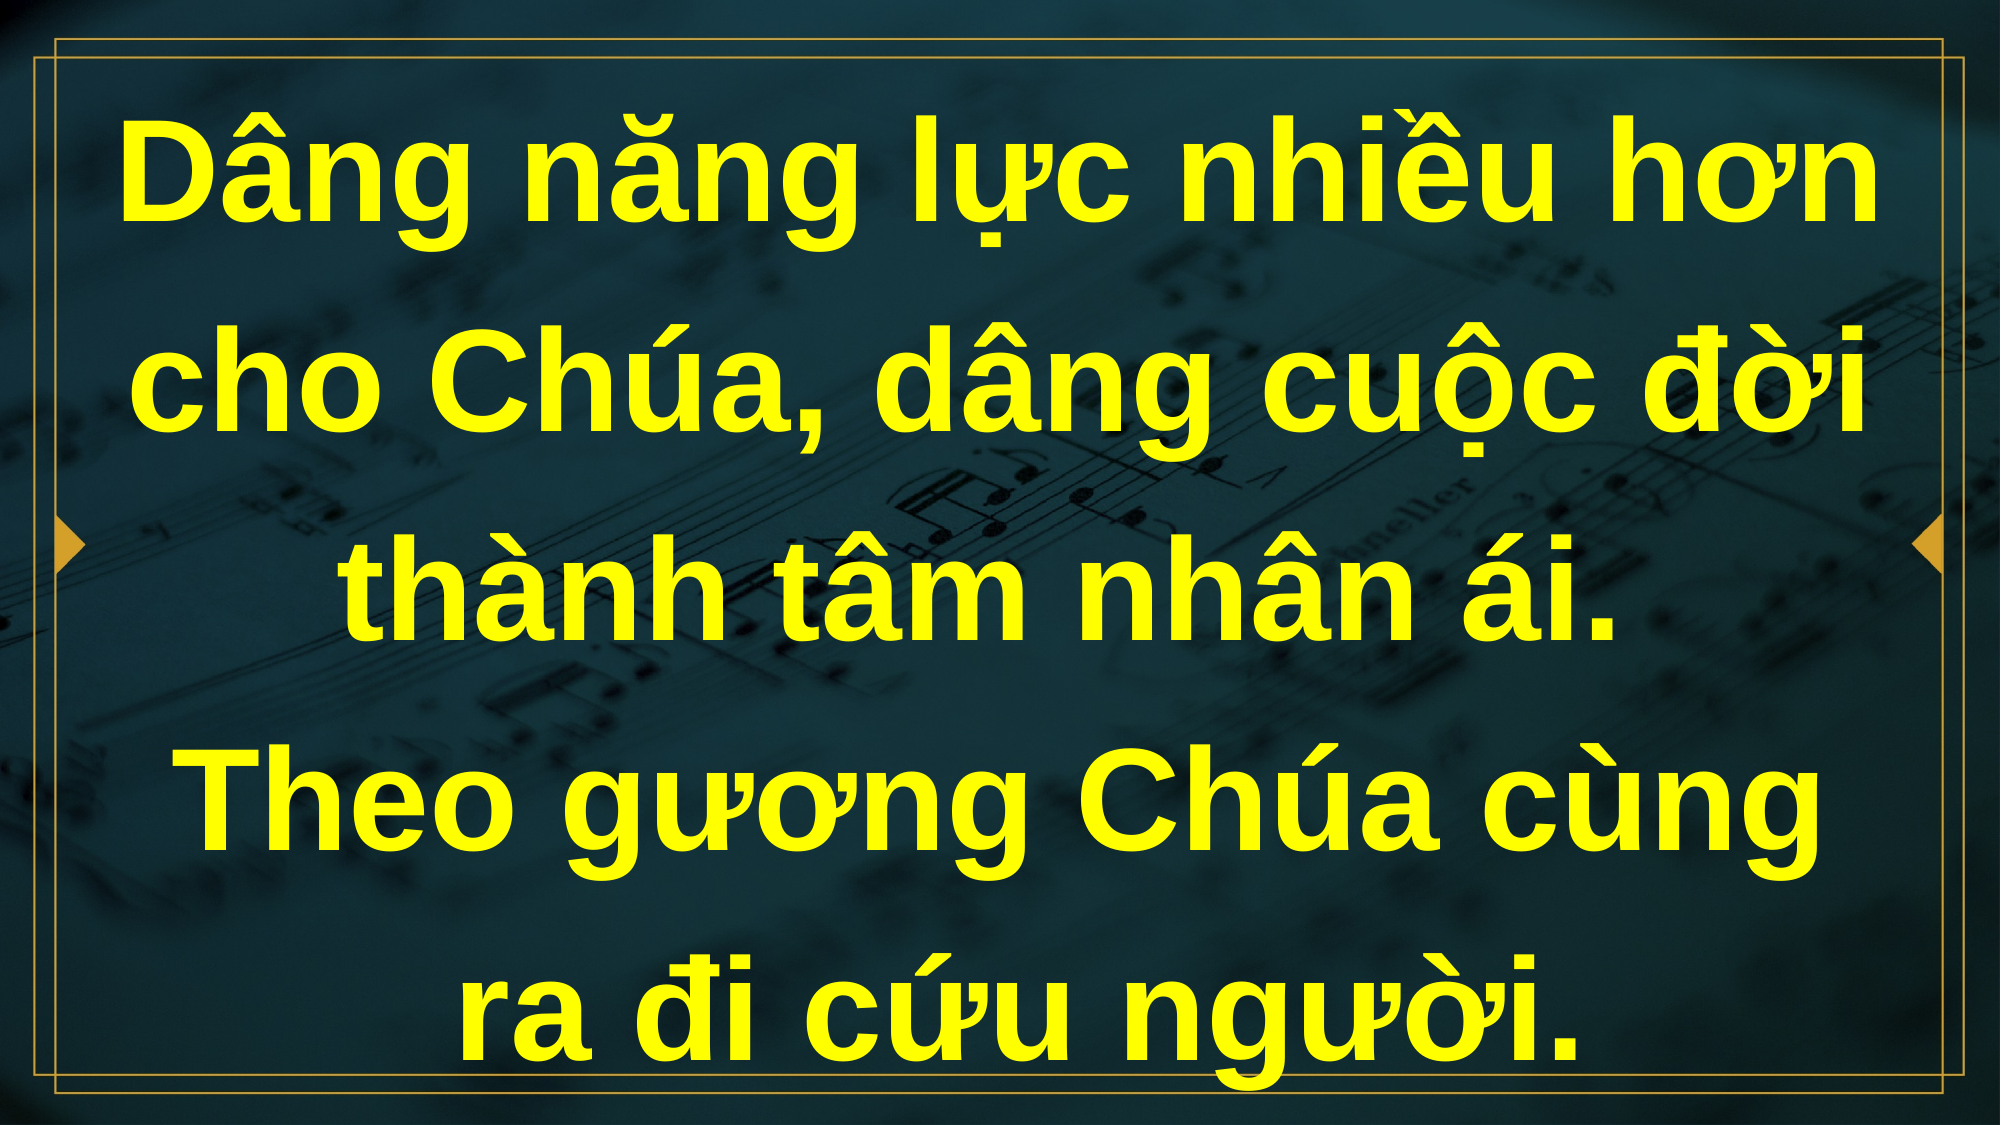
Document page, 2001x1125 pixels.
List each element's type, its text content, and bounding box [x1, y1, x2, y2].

picture [0, 0, 2000, 1125]
title Dâng năng lực nhiều hơn cho Chúa, dâng cuộc đời thành tâm nhân ái. Theo gương Chúa cùng ra đi cứu người. [55, 53, 1945, 1077]
